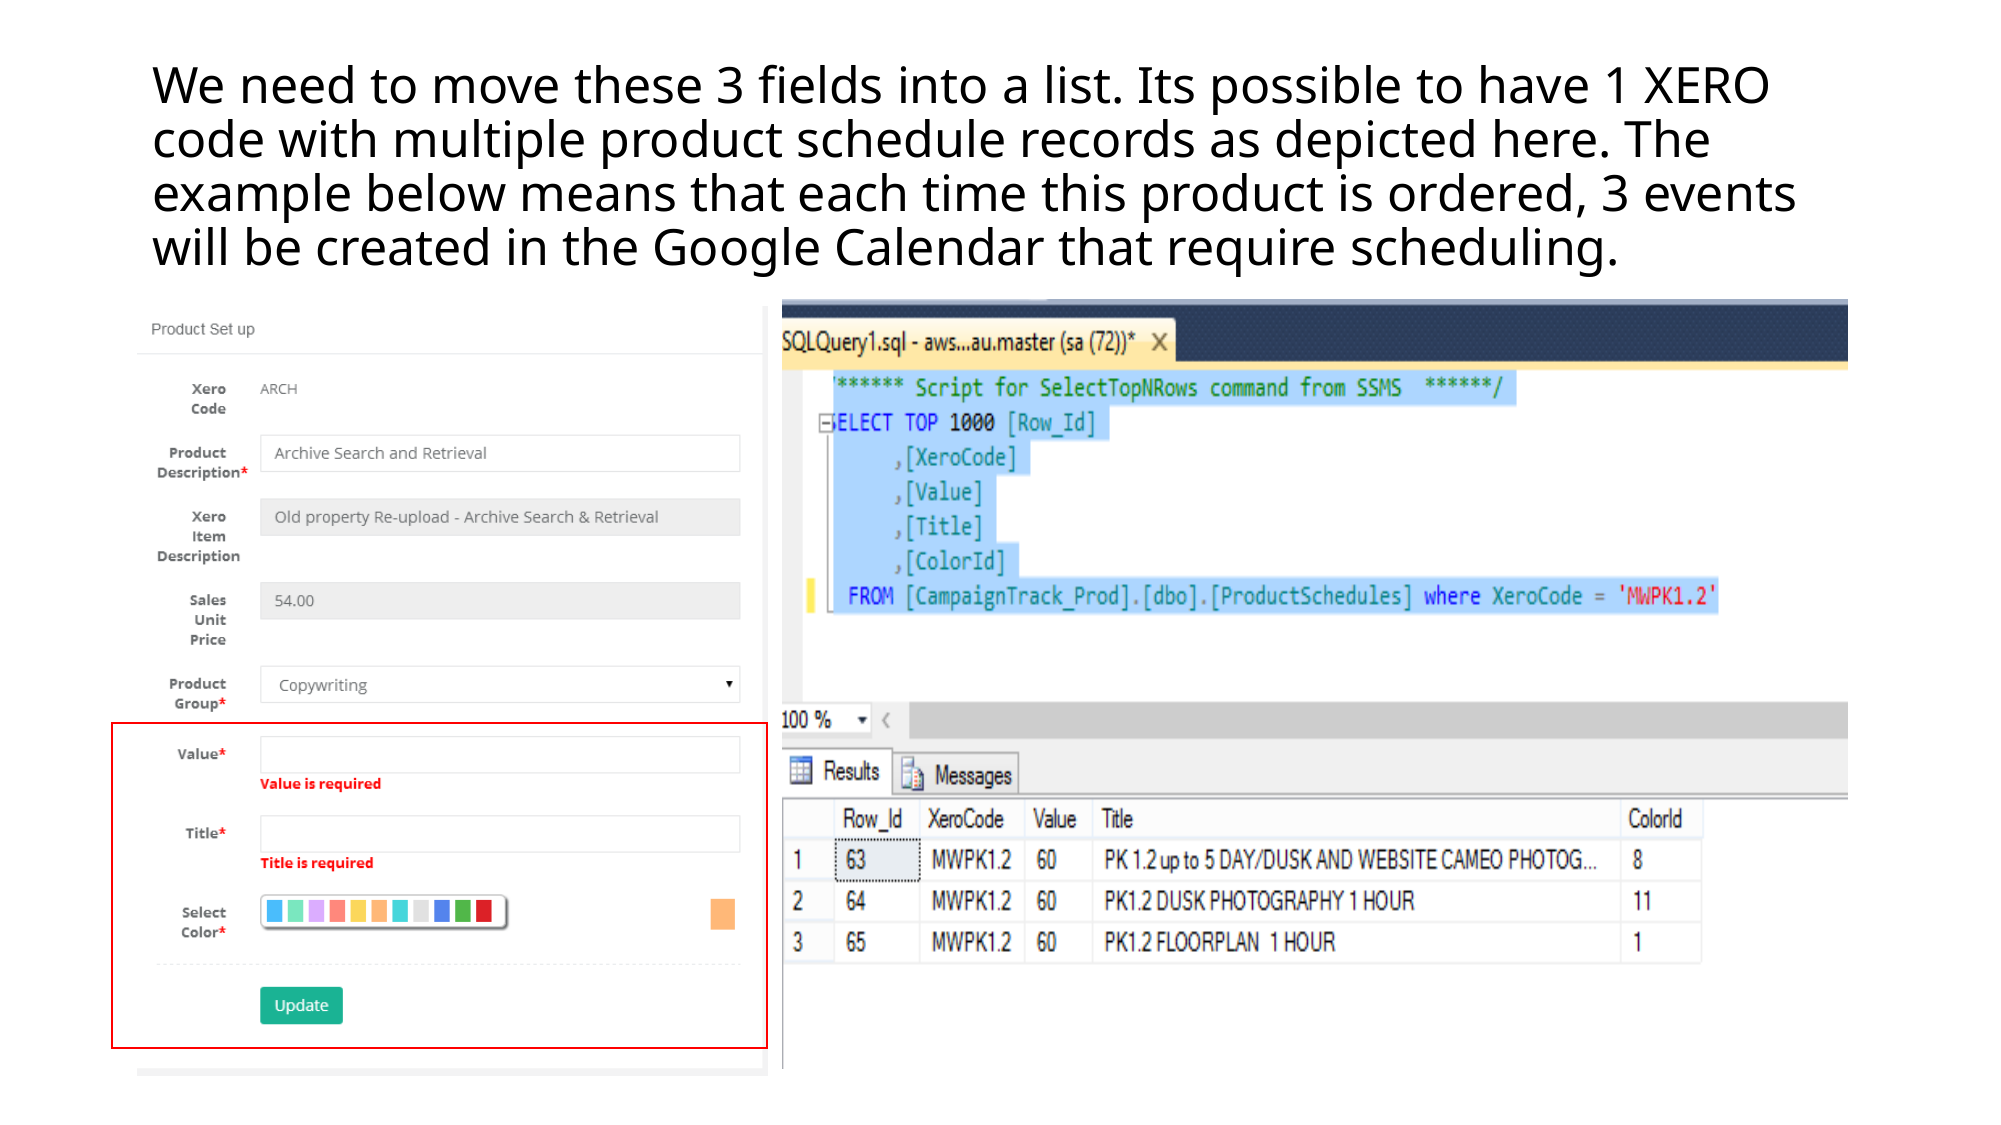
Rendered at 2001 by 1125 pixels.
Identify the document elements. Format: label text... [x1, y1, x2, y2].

picture [782, 299, 1848, 1069]
title We need to move these 3 fields into a list. Its possible to have 1 XERO code with multiple product schedule records as depicted here. The example below means that each time this product is ordered, 3 events will be created in the Google Calendar that require scheduling. [137, 59, 1863, 278]
picture [137, 306, 768, 1076]
text_box [111, 722, 137, 1049]
